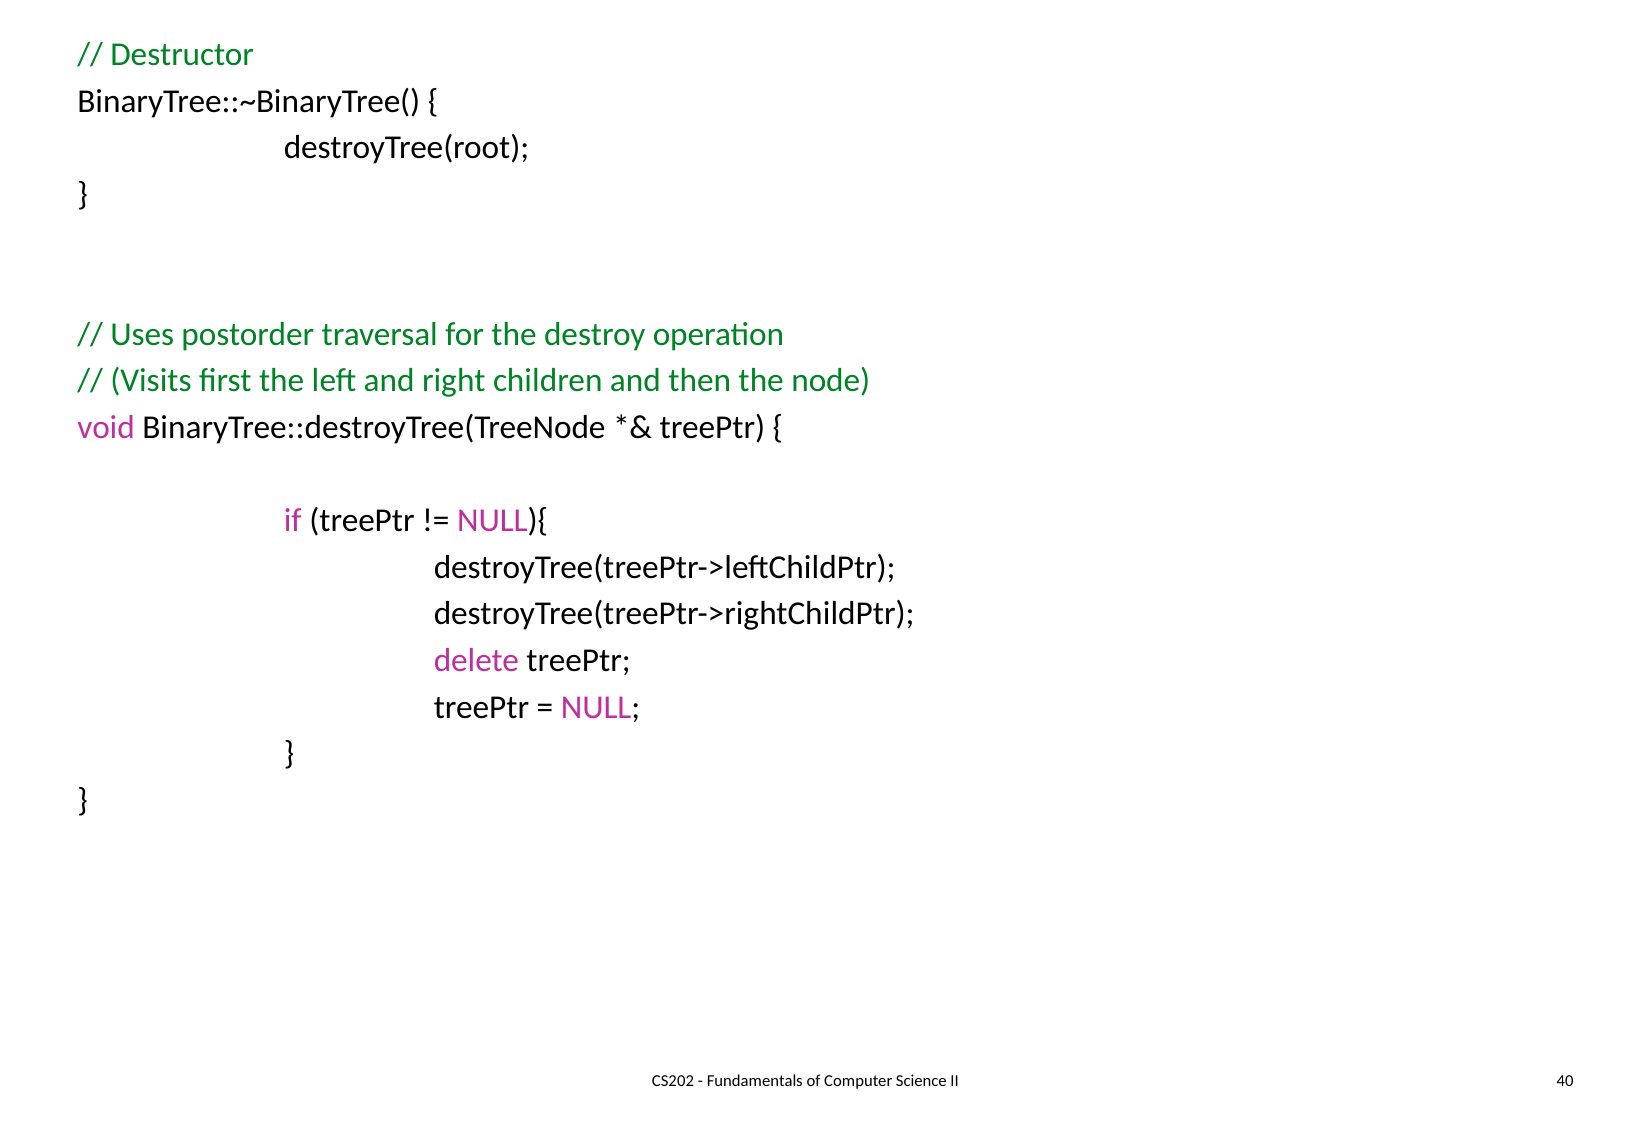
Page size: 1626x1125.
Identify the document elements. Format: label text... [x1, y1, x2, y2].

footer CS202 - Fundamentals of Computer Science II [501, 1062, 1111, 1100]
slide_number 40 [1250, 1062, 1589, 1100]
list // Destructor BinaryTree::~BinaryTree() { destroyTree(root); } // Uses postorder traversal for the destroy operation // (Visits first the left and right children and then the node) void BinaryTree::destroyTree(TreeNode *& treePtr) { if (treePtr != NULL){ destroyTree(treePtr->leftChildPtr); destroyTree(treePtr->rightChildPtr); delete treePtr; treePtr = NULL; } } [62, 24, 1625, 1063]
